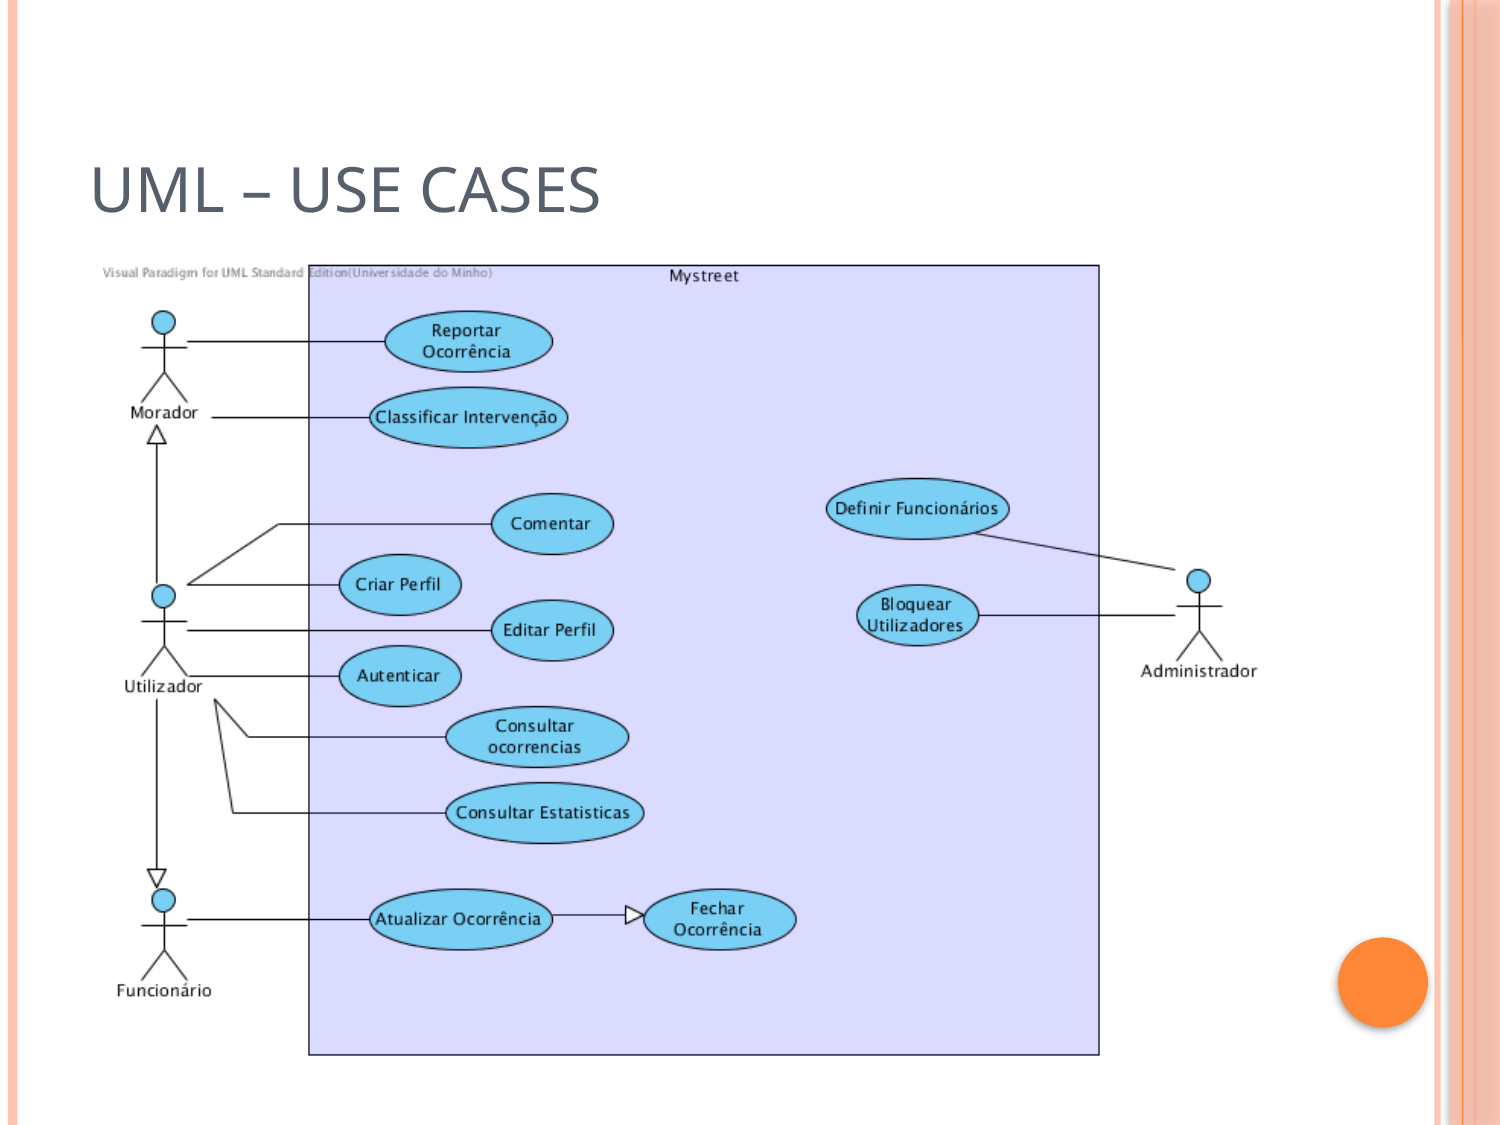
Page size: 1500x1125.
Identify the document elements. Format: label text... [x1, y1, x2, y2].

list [103, 261, 1272, 1063]
title UML – Use Cases [75, 45, 1300, 233]
